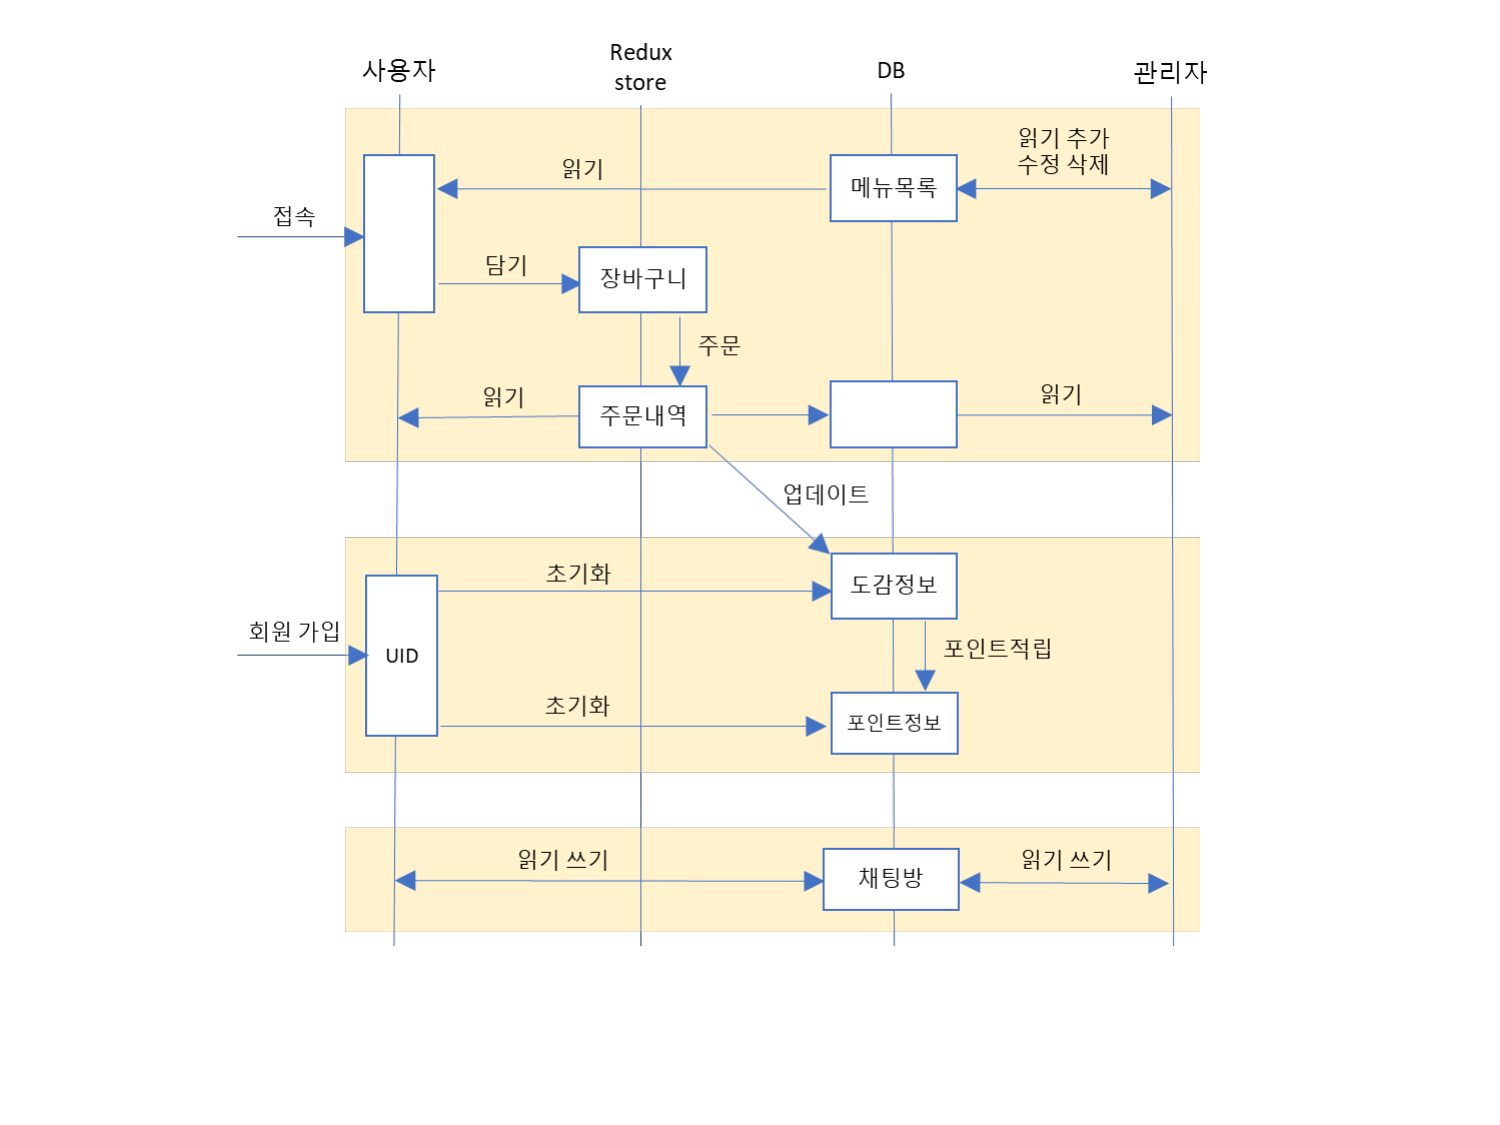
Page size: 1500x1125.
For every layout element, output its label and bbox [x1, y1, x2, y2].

picture [233, 29, 1225, 946]
